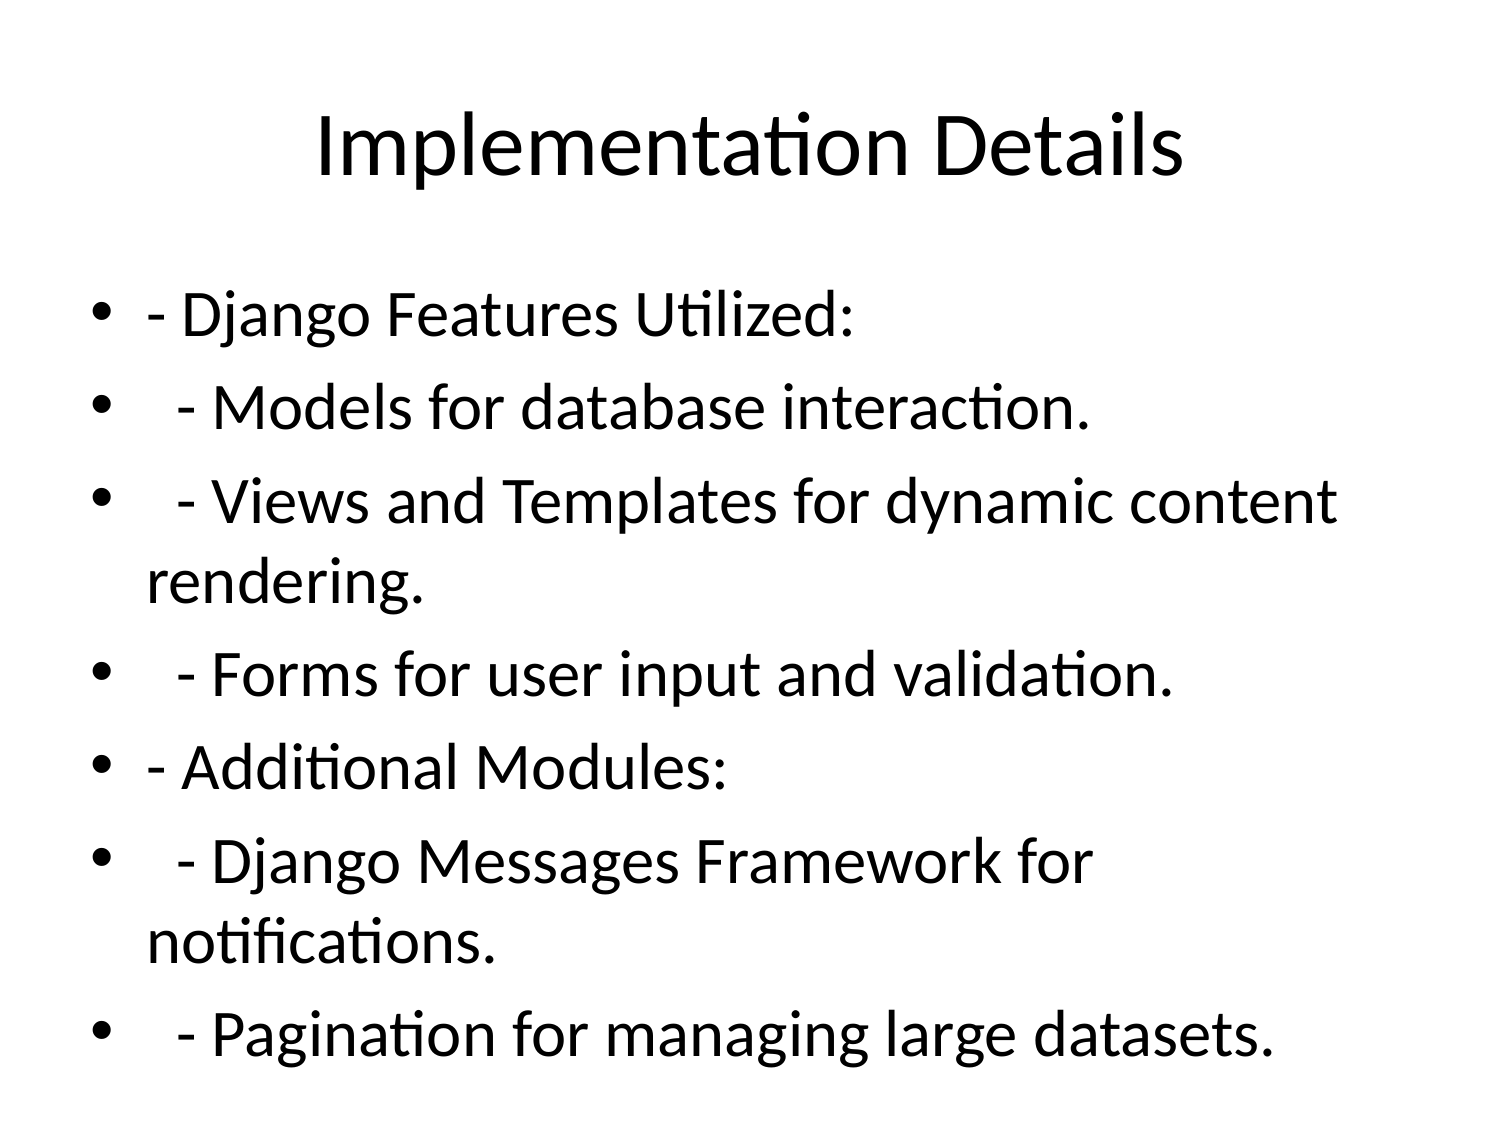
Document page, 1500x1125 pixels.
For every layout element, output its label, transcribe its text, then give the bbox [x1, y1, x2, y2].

title Implementation Details [75, 45, 1425, 233]
list - Django Features Utilized: - Models for database interaction. - Views and Templates for dynamic content rendering. - Forms for user input and validation. - Additional Modules: - Django Messages Framework for notifications. - Pagination for managing large datasets. [75, 262, 1425, 1005]
